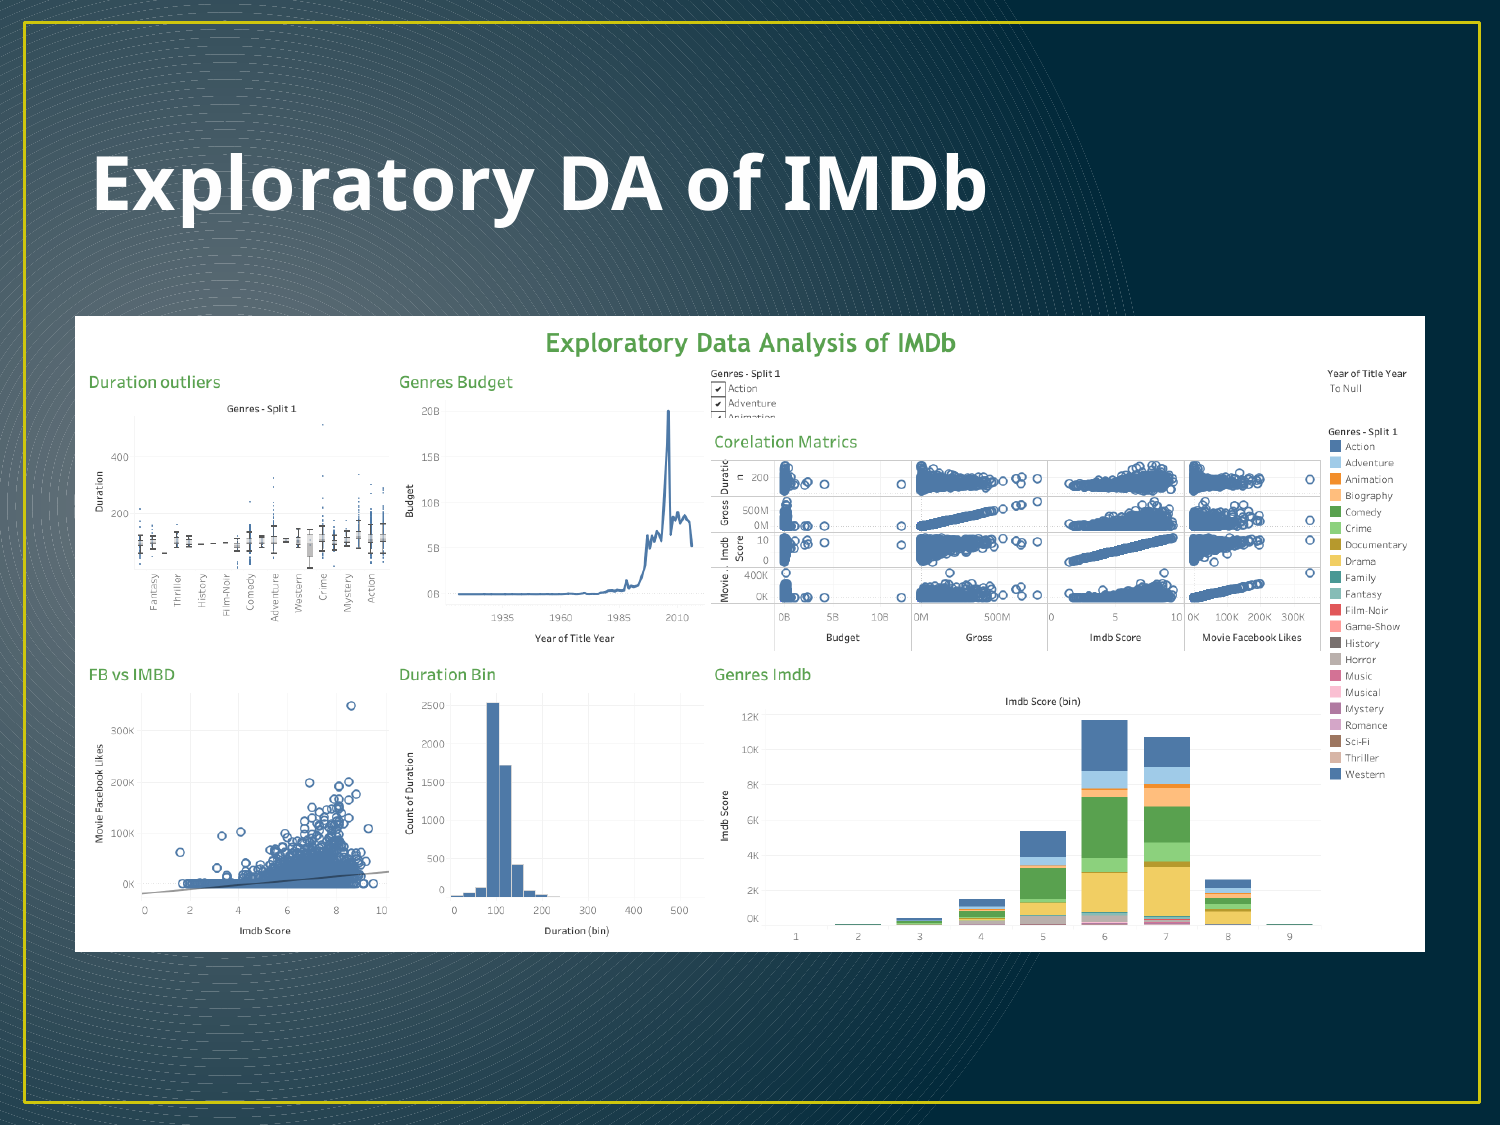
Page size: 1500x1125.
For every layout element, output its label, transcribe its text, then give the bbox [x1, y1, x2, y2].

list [74, 315, 1426, 952]
title Exploratory DA of IMDb [75, 45, 1425, 233]
picture [1099, 309, 1107, 315]
picture [995, 956, 1008, 965]
